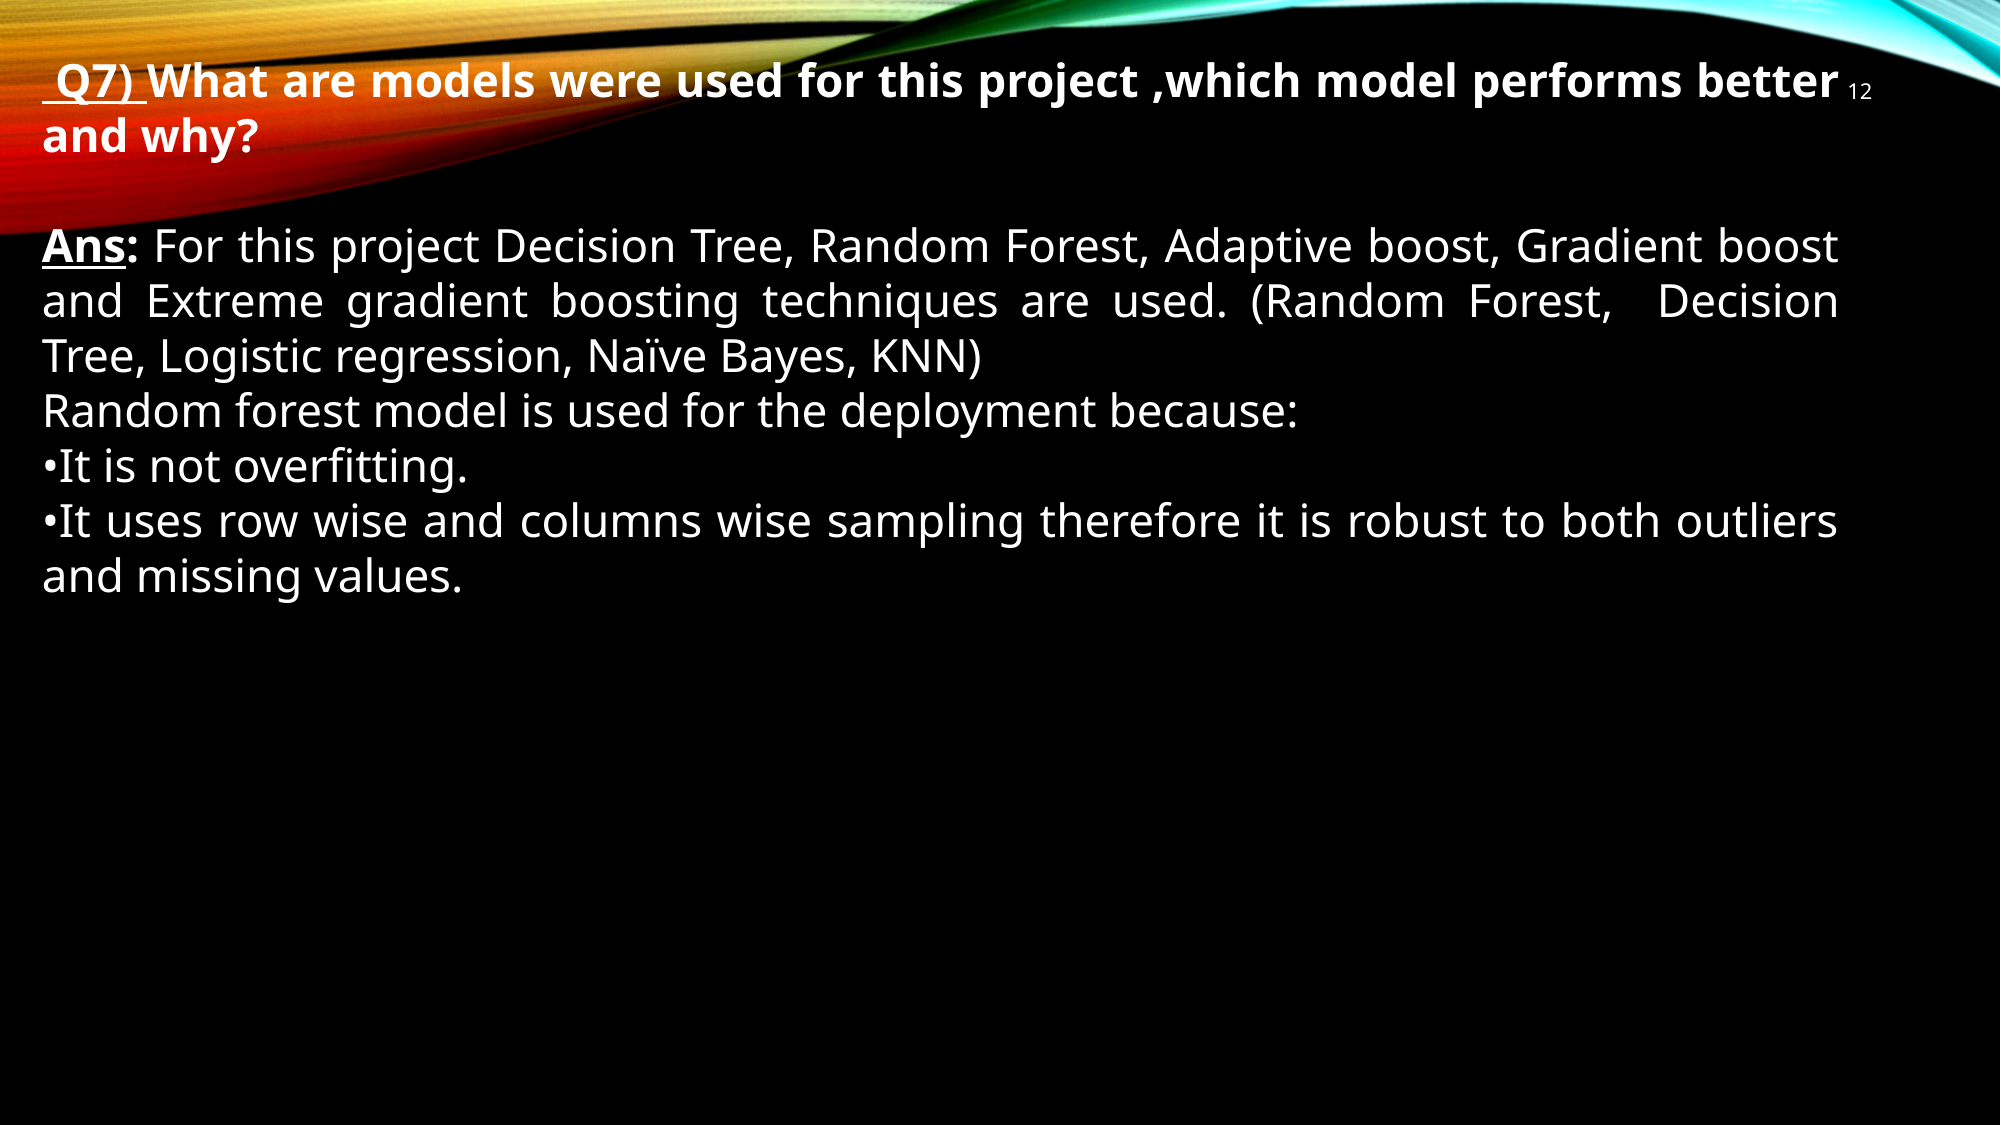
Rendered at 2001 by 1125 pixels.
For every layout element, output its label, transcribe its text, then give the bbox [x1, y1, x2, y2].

slide_number 12 [1855, 62, 1888, 123]
text_box Q7) What are models were used for this project ,which model performs better and why? Ans: For this project Decision Tree, Random Forest, Adaptive boost, Gradient boost and Extreme gradient boosting techniques are used. (Random Forest, Decision Tree, Logistic regression, Naïve Bayes, KNN) Random forest model is used for the deployment because: •It is not overfitting. •It uses row wise and columns wise sampling therefore it is robust to both outliers and missing values. [27, 43, 1855, 829]
picture [0, 0, 2000, 237]
